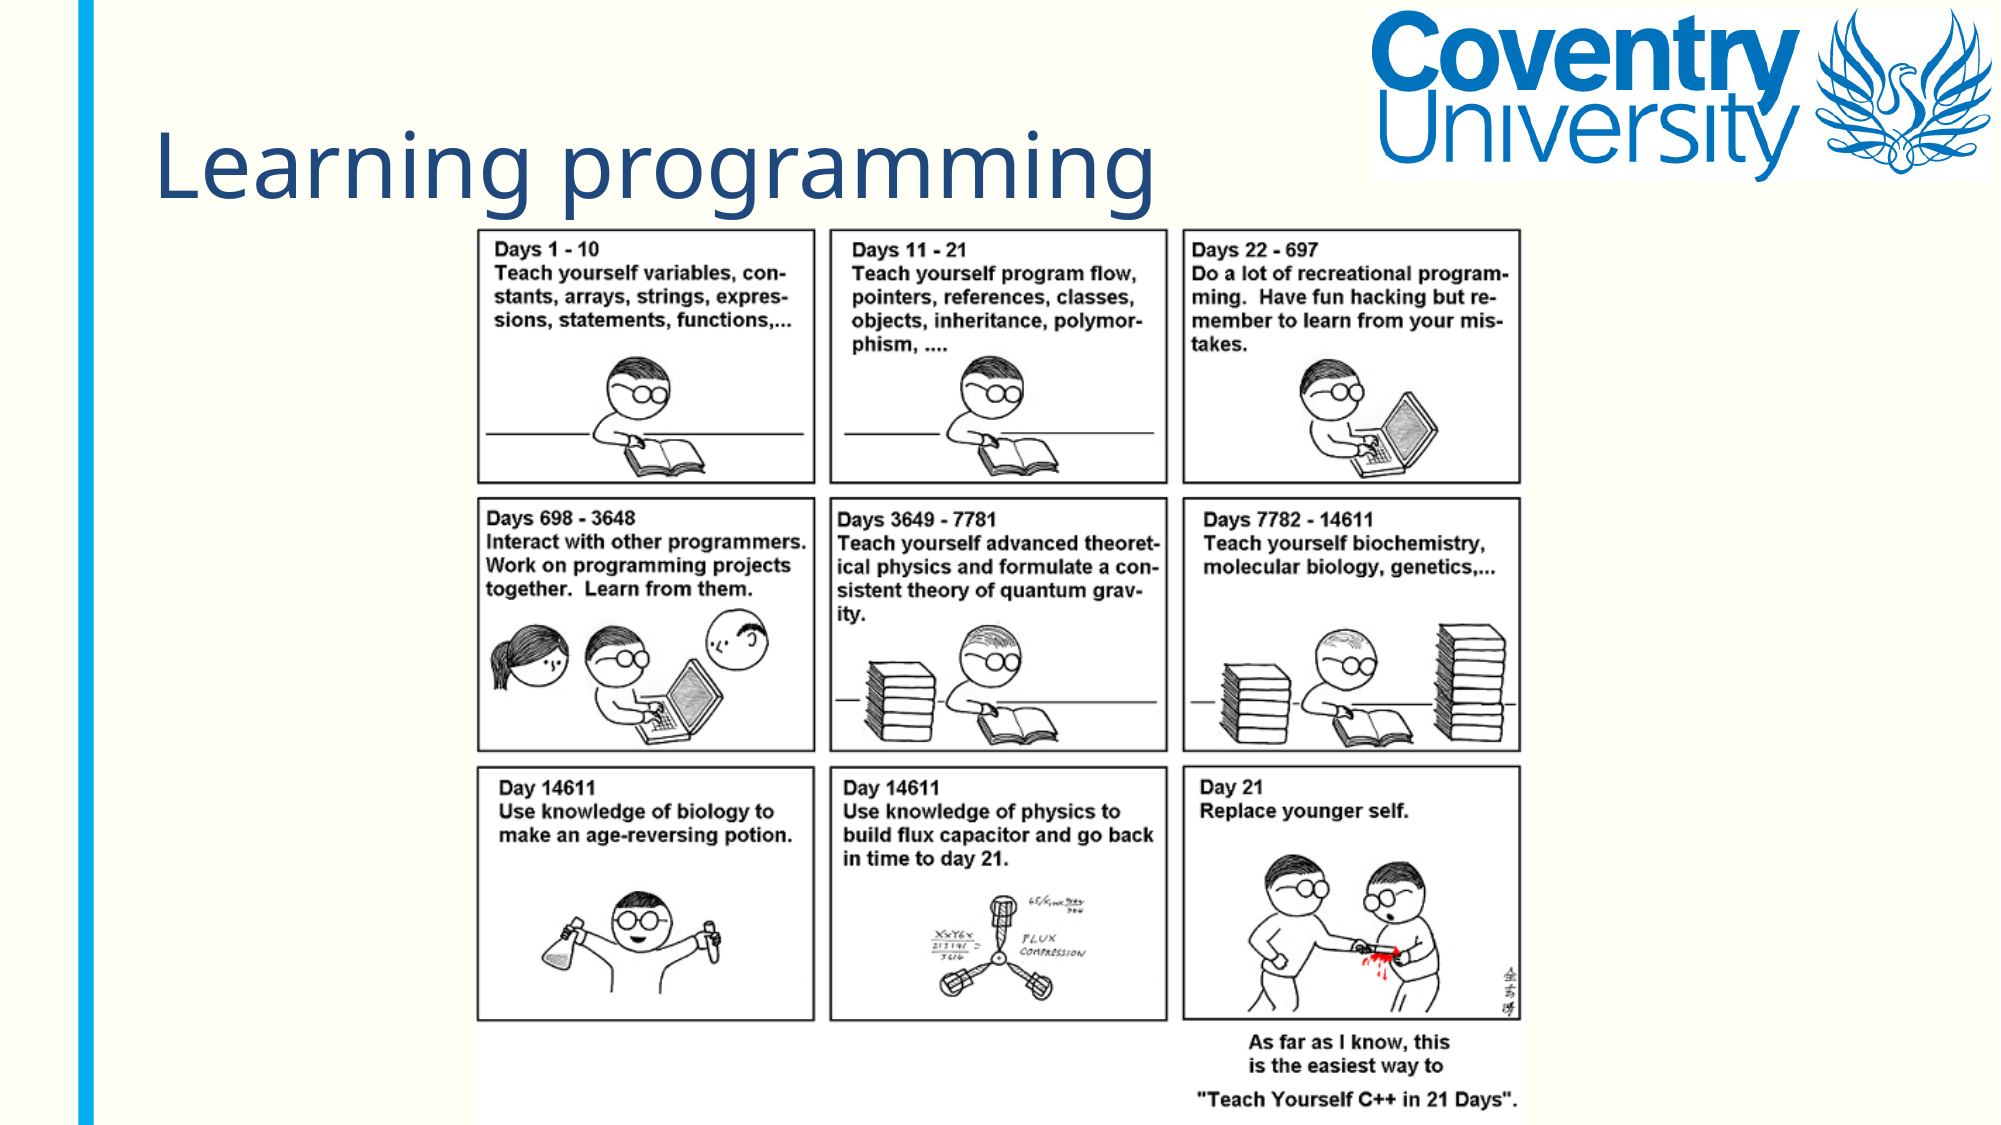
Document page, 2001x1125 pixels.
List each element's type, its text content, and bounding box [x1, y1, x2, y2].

title Learning programming [137, 59, 1863, 278]
picture [1372, 8, 1992, 182]
picture [476, 227, 1524, 1125]
